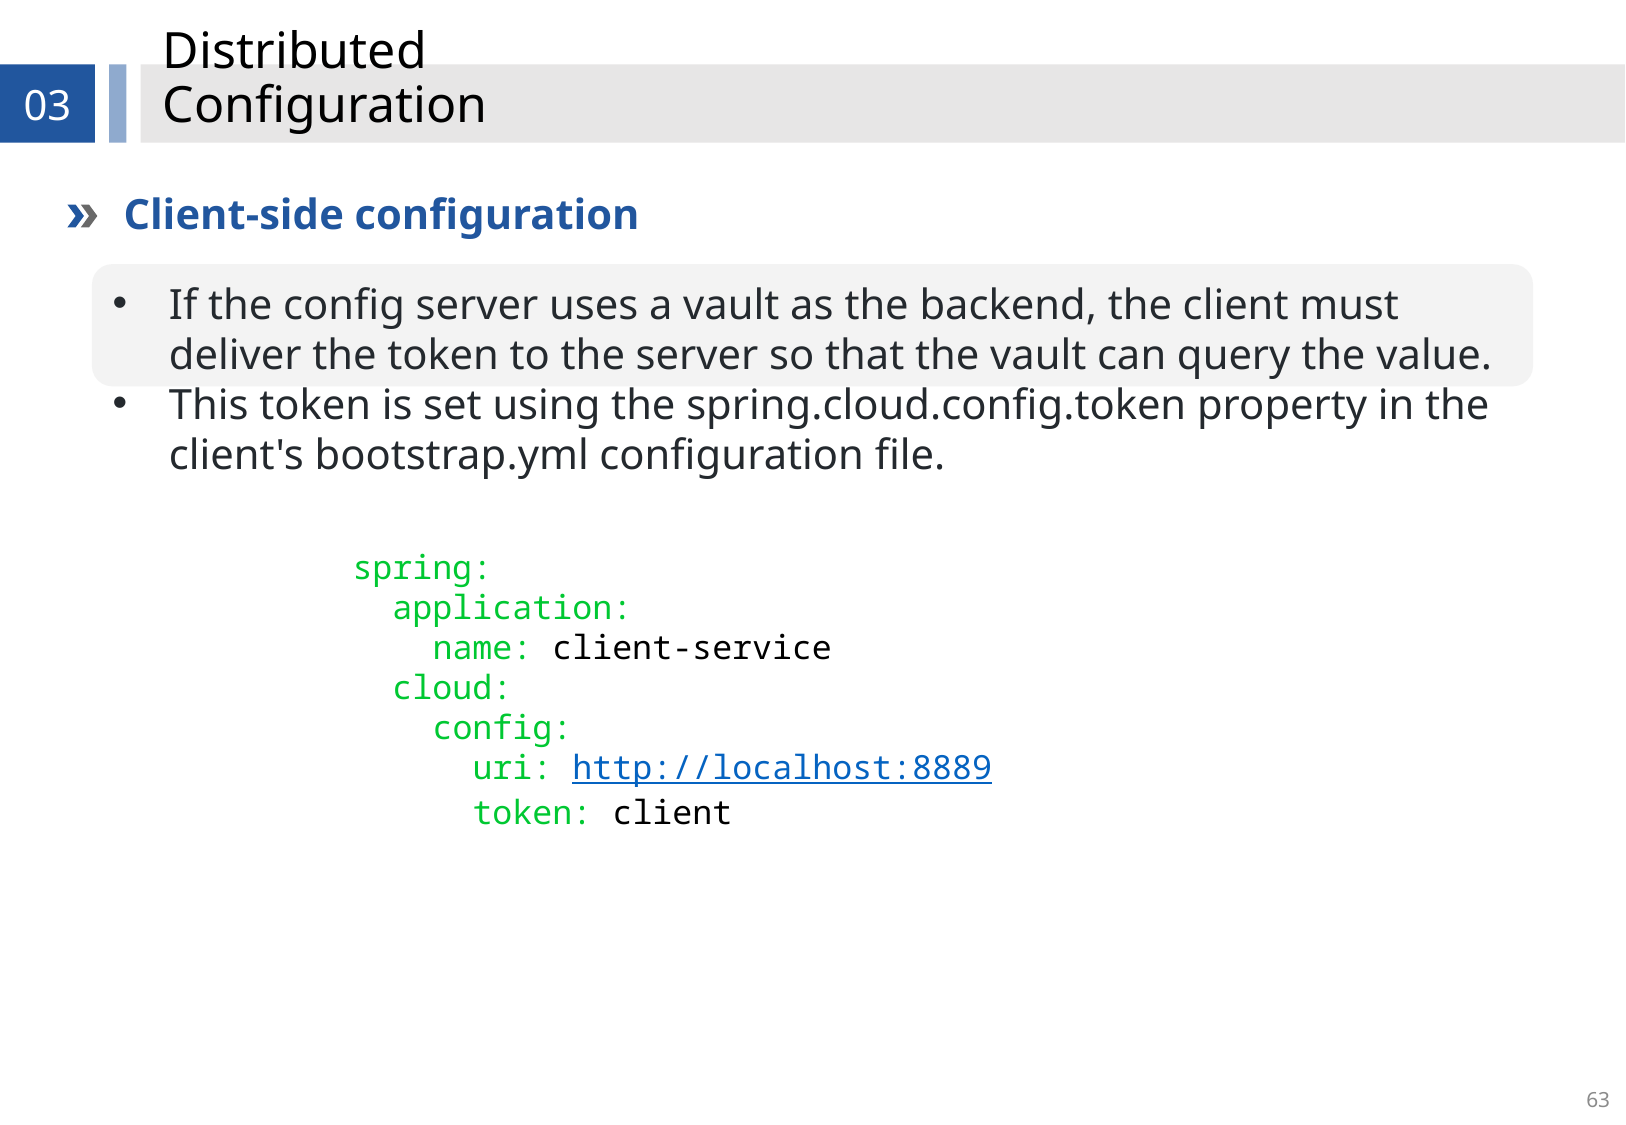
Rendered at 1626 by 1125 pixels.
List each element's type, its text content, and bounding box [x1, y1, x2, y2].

text_box If the config server uses a vault as the backend, the client must deliver the token to the server so that the vault can query the value. This token is set using the spring.cloud.config.token property in the client's bootstrap.yml configuration file. [90, 263, 1535, 388]
list 03 [12, 83, 83, 130]
slide_number 63 [1455, 1070, 1625, 1125]
title Distributed Configuration [162, 78, 729, 134]
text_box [67, 204, 98, 228]
list Client-side configuration [123, 193, 1597, 239]
text_box spring: application: name: client-service cloud: config: uri: http://localhost:8889 token: client [337, 539, 1229, 839]
